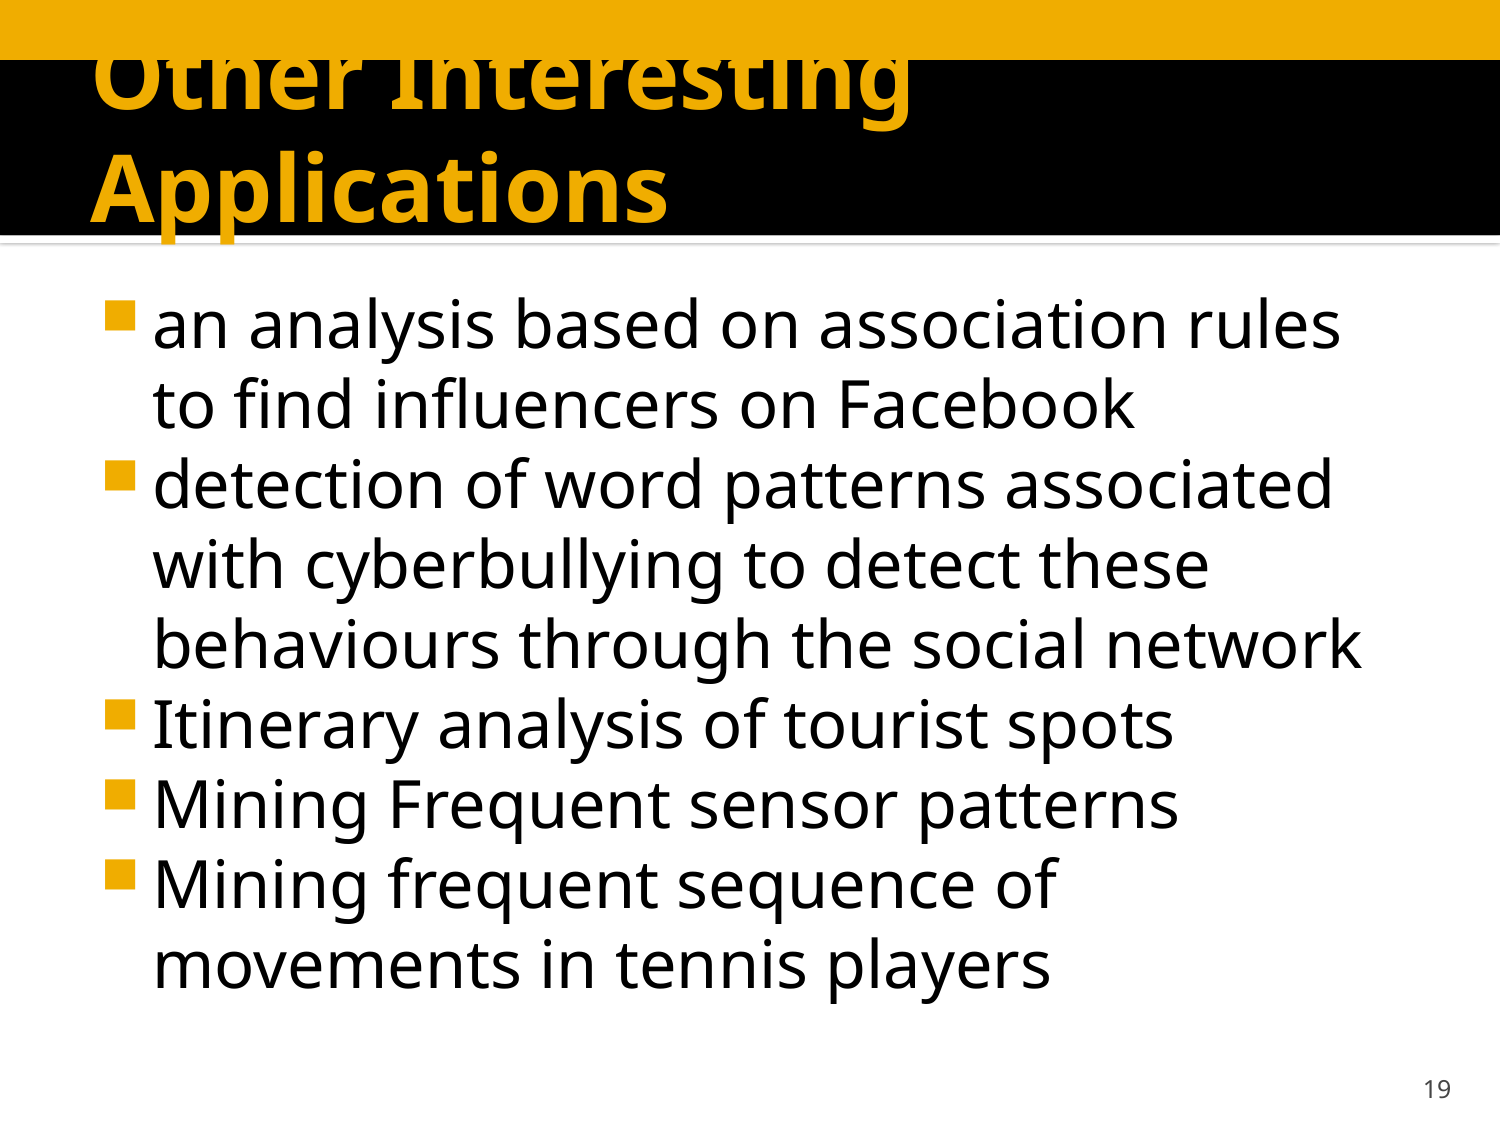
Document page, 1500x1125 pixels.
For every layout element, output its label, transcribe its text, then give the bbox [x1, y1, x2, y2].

list an analysis based on association rules to find influencers on Facebook detection of word patterns associated with cyberbullying to detect these behaviours through the social network Itinerary analysis of tourist spots Mining Frequent sensor patterns Mining frequent sequence of movements in tennis players [71, 267, 1422, 1027]
title Other Interesting Applications [75, 25, 1425, 231]
slide_number 19 [1345, 1062, 1467, 1108]
